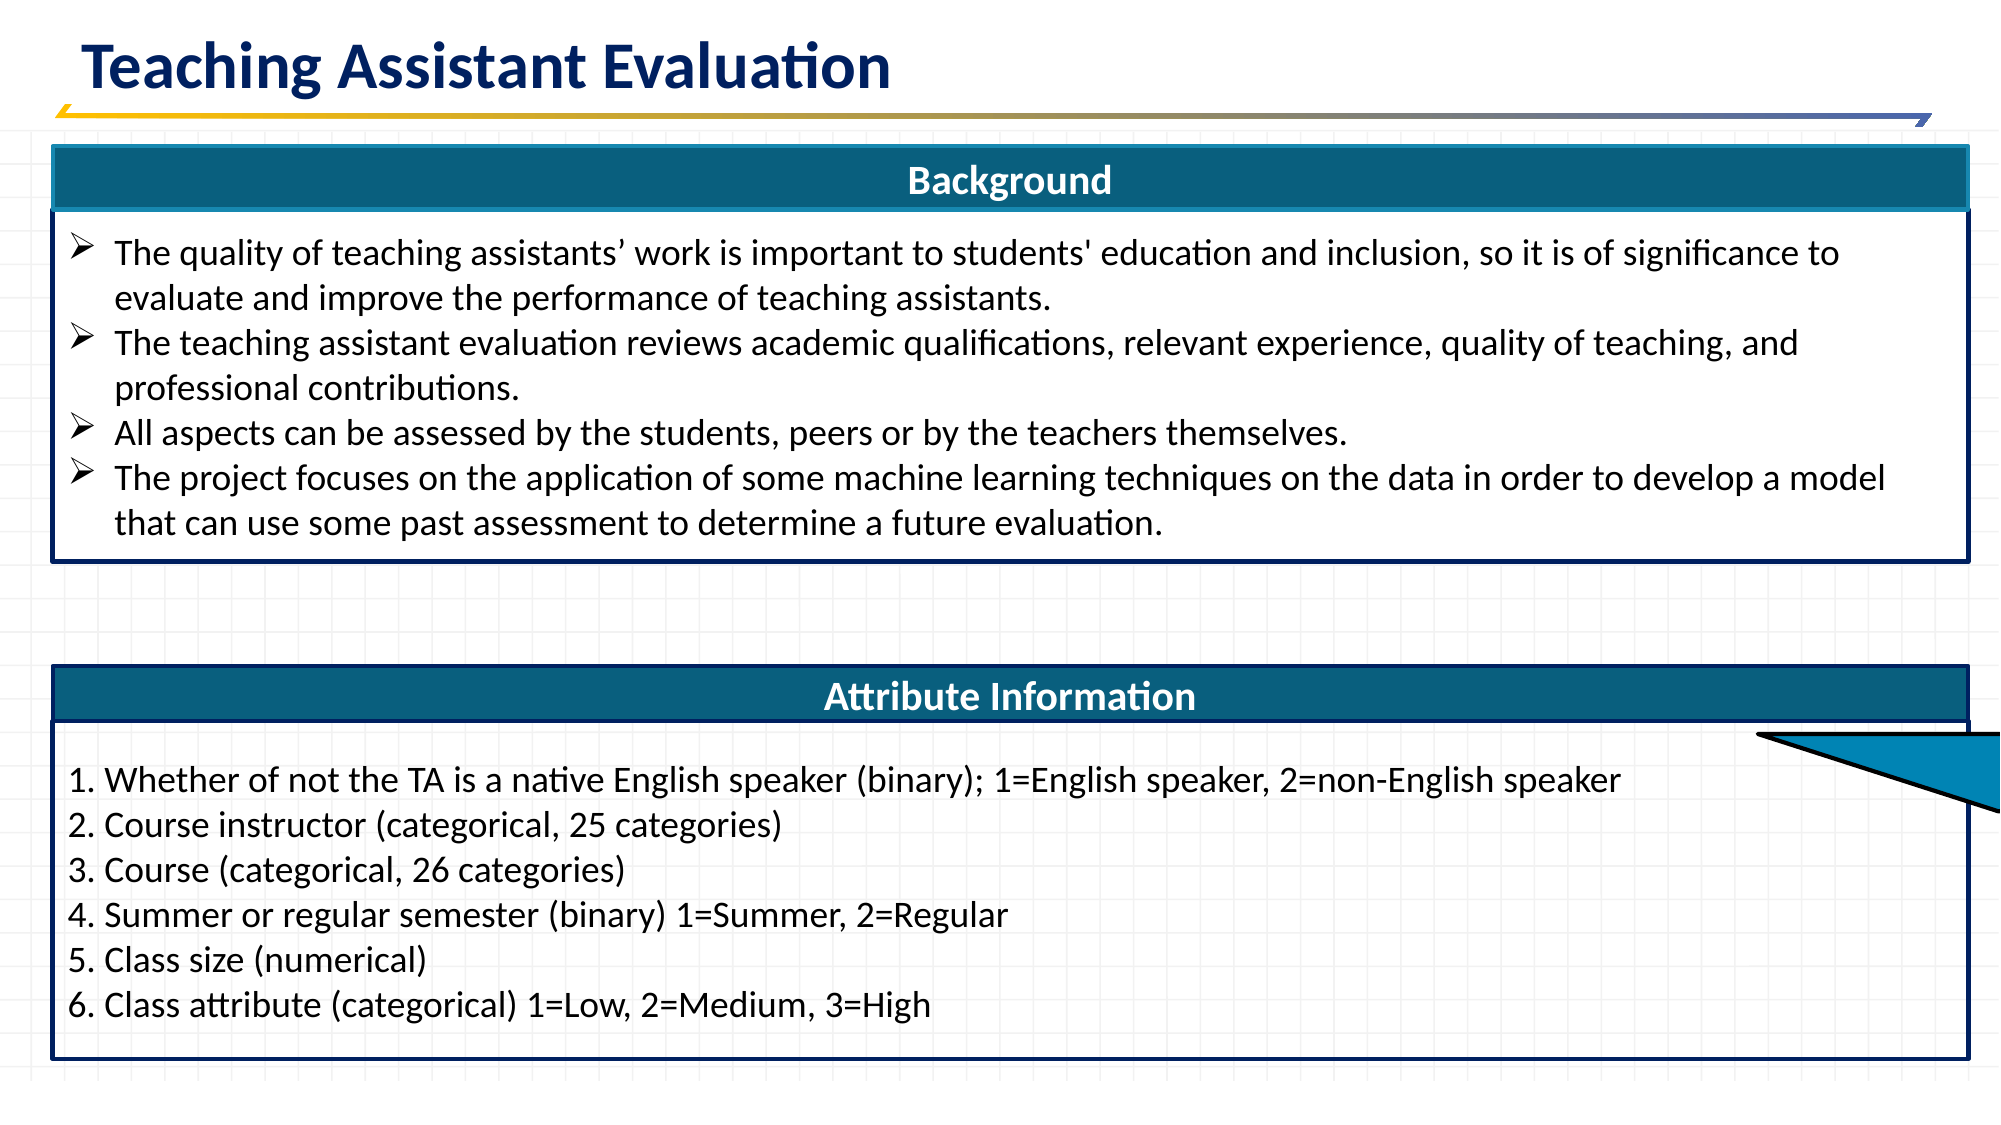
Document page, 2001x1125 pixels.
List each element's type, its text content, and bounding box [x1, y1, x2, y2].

text_box [1755, 731, 2000, 814]
text_box The quality of teaching assistants’ work is important to students' education and inclusion, so it is of significance to evaluate and improve the performance of teaching assistants. The teaching assistant evaluation reviews academic qualifications, relevant experience, quality of teaching, and professional contributions. All aspects can be assessed by the students, peers or by the teachers themselves. The project focuses on the application of some machine learning techniques on the data in order to develop a model that can use some past assessment to determine a future evaluation. [51, 212, 1970, 564]
text_box 1. Whether of not the TA is a native English speaker (binary); 1=English speaker, 2=non-English speaker 2. Course instructor (categorical, 25 categories) 3. Course (categorical, 26 categories) 4. Summer or regular semester (binary) 1=Summer, 2=Regular 5. Class size (numerical) 6. Class attribute (categorical) 1=Low, 2=Medium, 3=High [51, 723, 1970, 1061]
text_box Attribute Information [51, 664, 1970, 723]
text_box Background [51, 144, 1970, 212]
text_box Teaching Assistant Evaluation [66, 0, 1934, 111]
